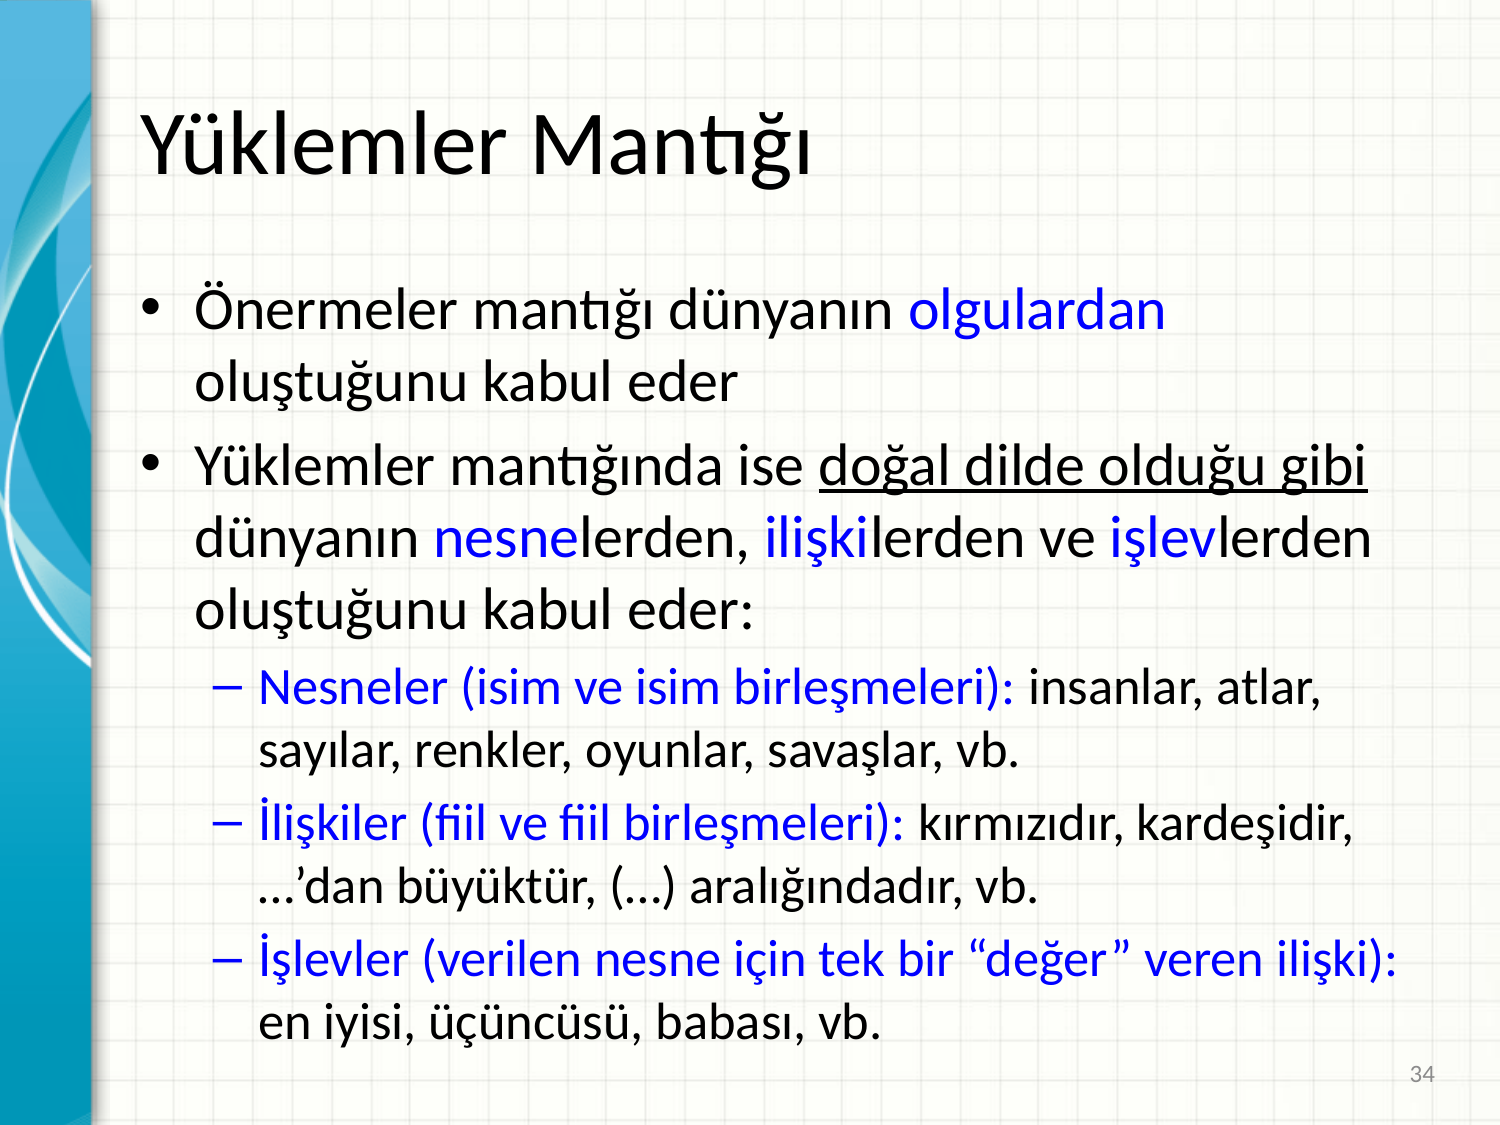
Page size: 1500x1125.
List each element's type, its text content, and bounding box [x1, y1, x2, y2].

slide_number 34 [1100, 1042, 1450, 1103]
title Yüklemler Mantığı [125, 44, 1450, 232]
picture [0, 0, 1500, 1125]
list Önermeler mantığı dünyanın olgulardan oluştuğunu kabul eder Yüklemler mantığında ise doğal dilde olduğu gibi dünyanın nesnelerden, ilişkilerden ve işlevlerden oluştuğunu kabul eder: Nesneler (isim ve isim birleşmeleri): insanlar, atlar, sayılar, renkler, oyunlar, savaşlar, vb. İlişkiler (fiil ve fiil birleşmeleri): kırmızıdır, kardeşidir, …’dan büyüktür, (…) aralığındadır, vb. İşlevler (verilen nesne için tek bir “değer” veren ilişki): en iyisi, üçüncüsü, babası, vb. [125, 261, 1450, 1059]
